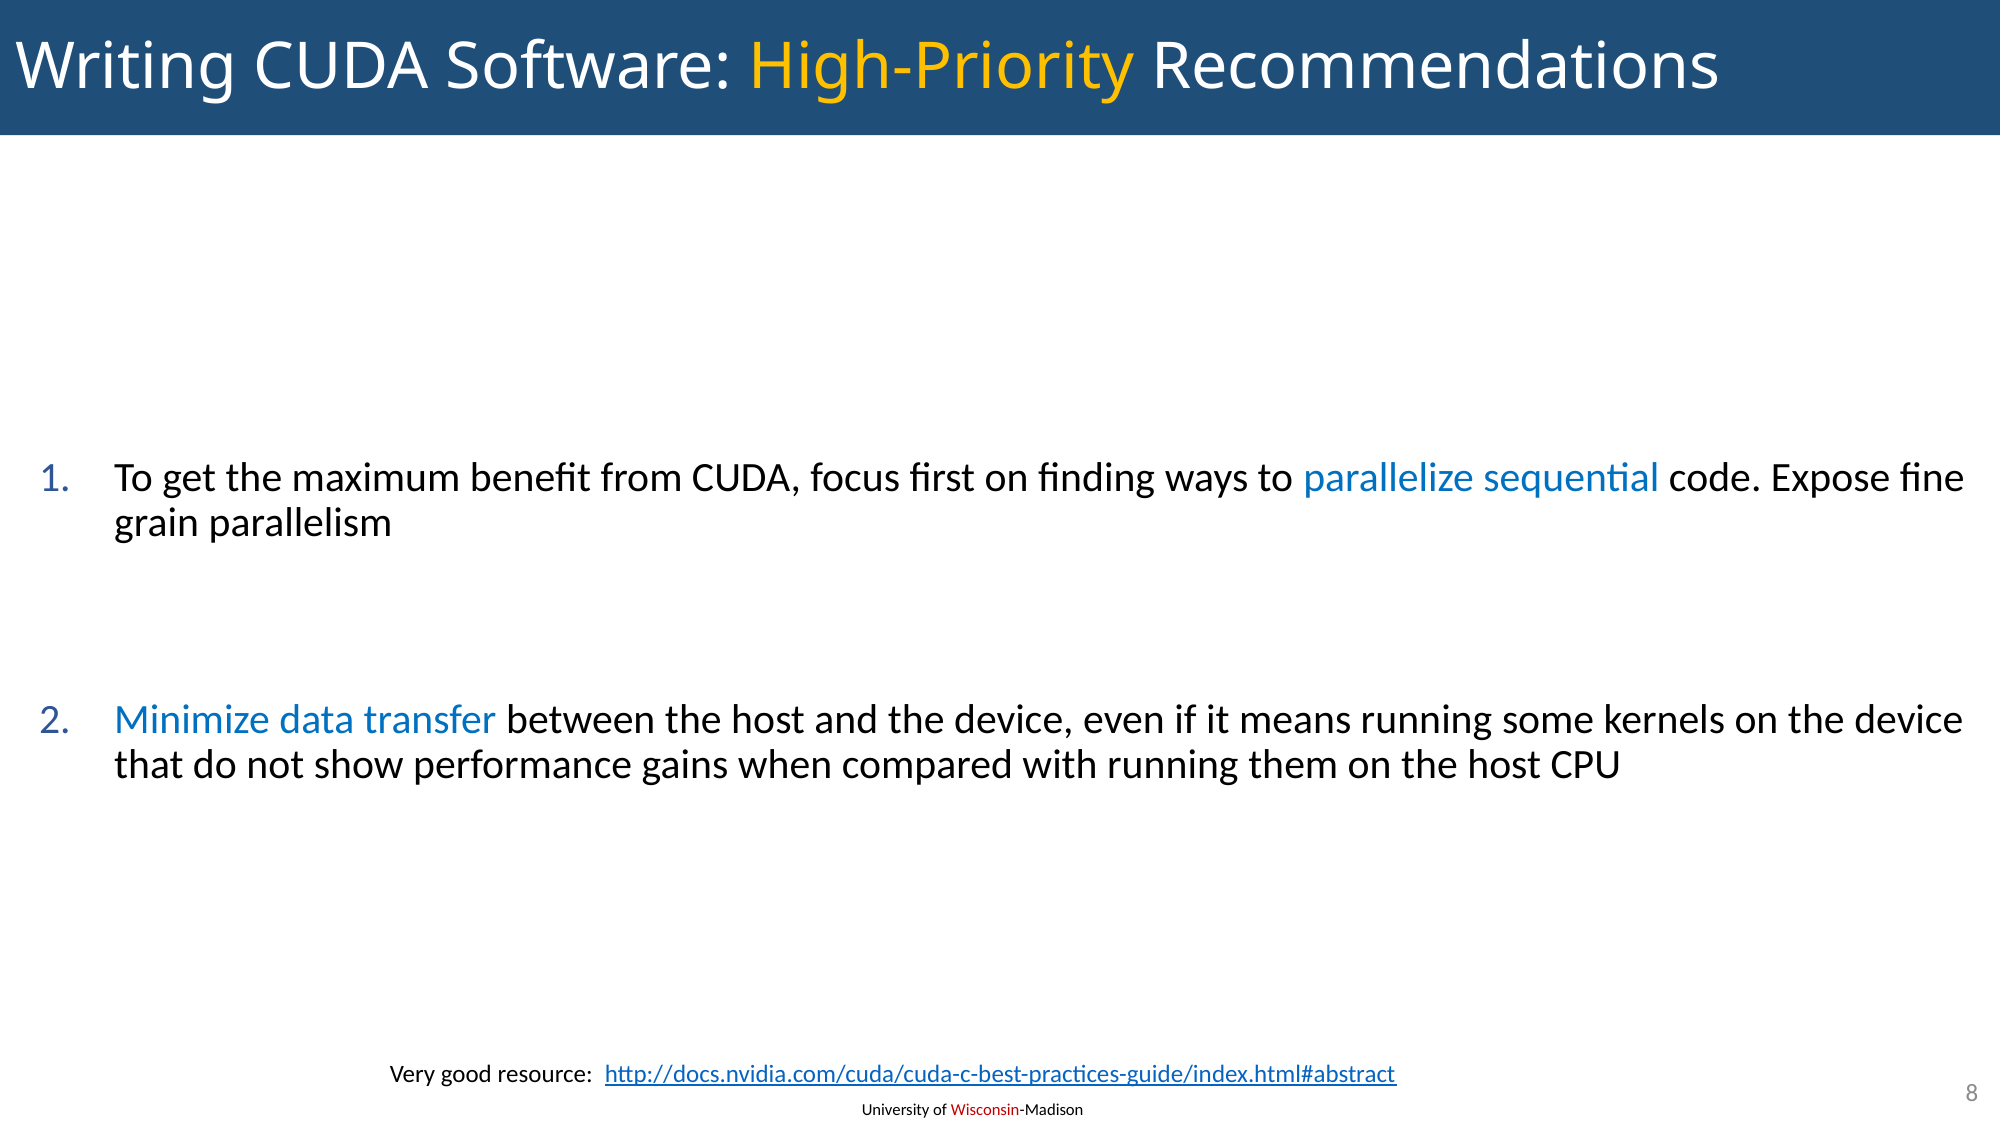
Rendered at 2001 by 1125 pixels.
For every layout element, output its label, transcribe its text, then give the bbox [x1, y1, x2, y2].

slide_number 8 [1879, 1069, 1994, 1114]
text_box Very good resource: http://docs.nvidia.com/cuda/cuda-c-best-practices-guide/index.html#abstract [374, 1050, 1650, 1095]
title Writing CUDA Software: High-Priority Recommendations [0, 0, 2000, 136]
list To get the maximum benefit from CUDA, focus first on finding ways to parallelize sequential code. Expose fine grain parallelism Minimize data transfer between the host and the device, even if it means running some kernels on the device that do not show performance gains when compared with running them on the host CPU [24, 245, 1987, 1055]
